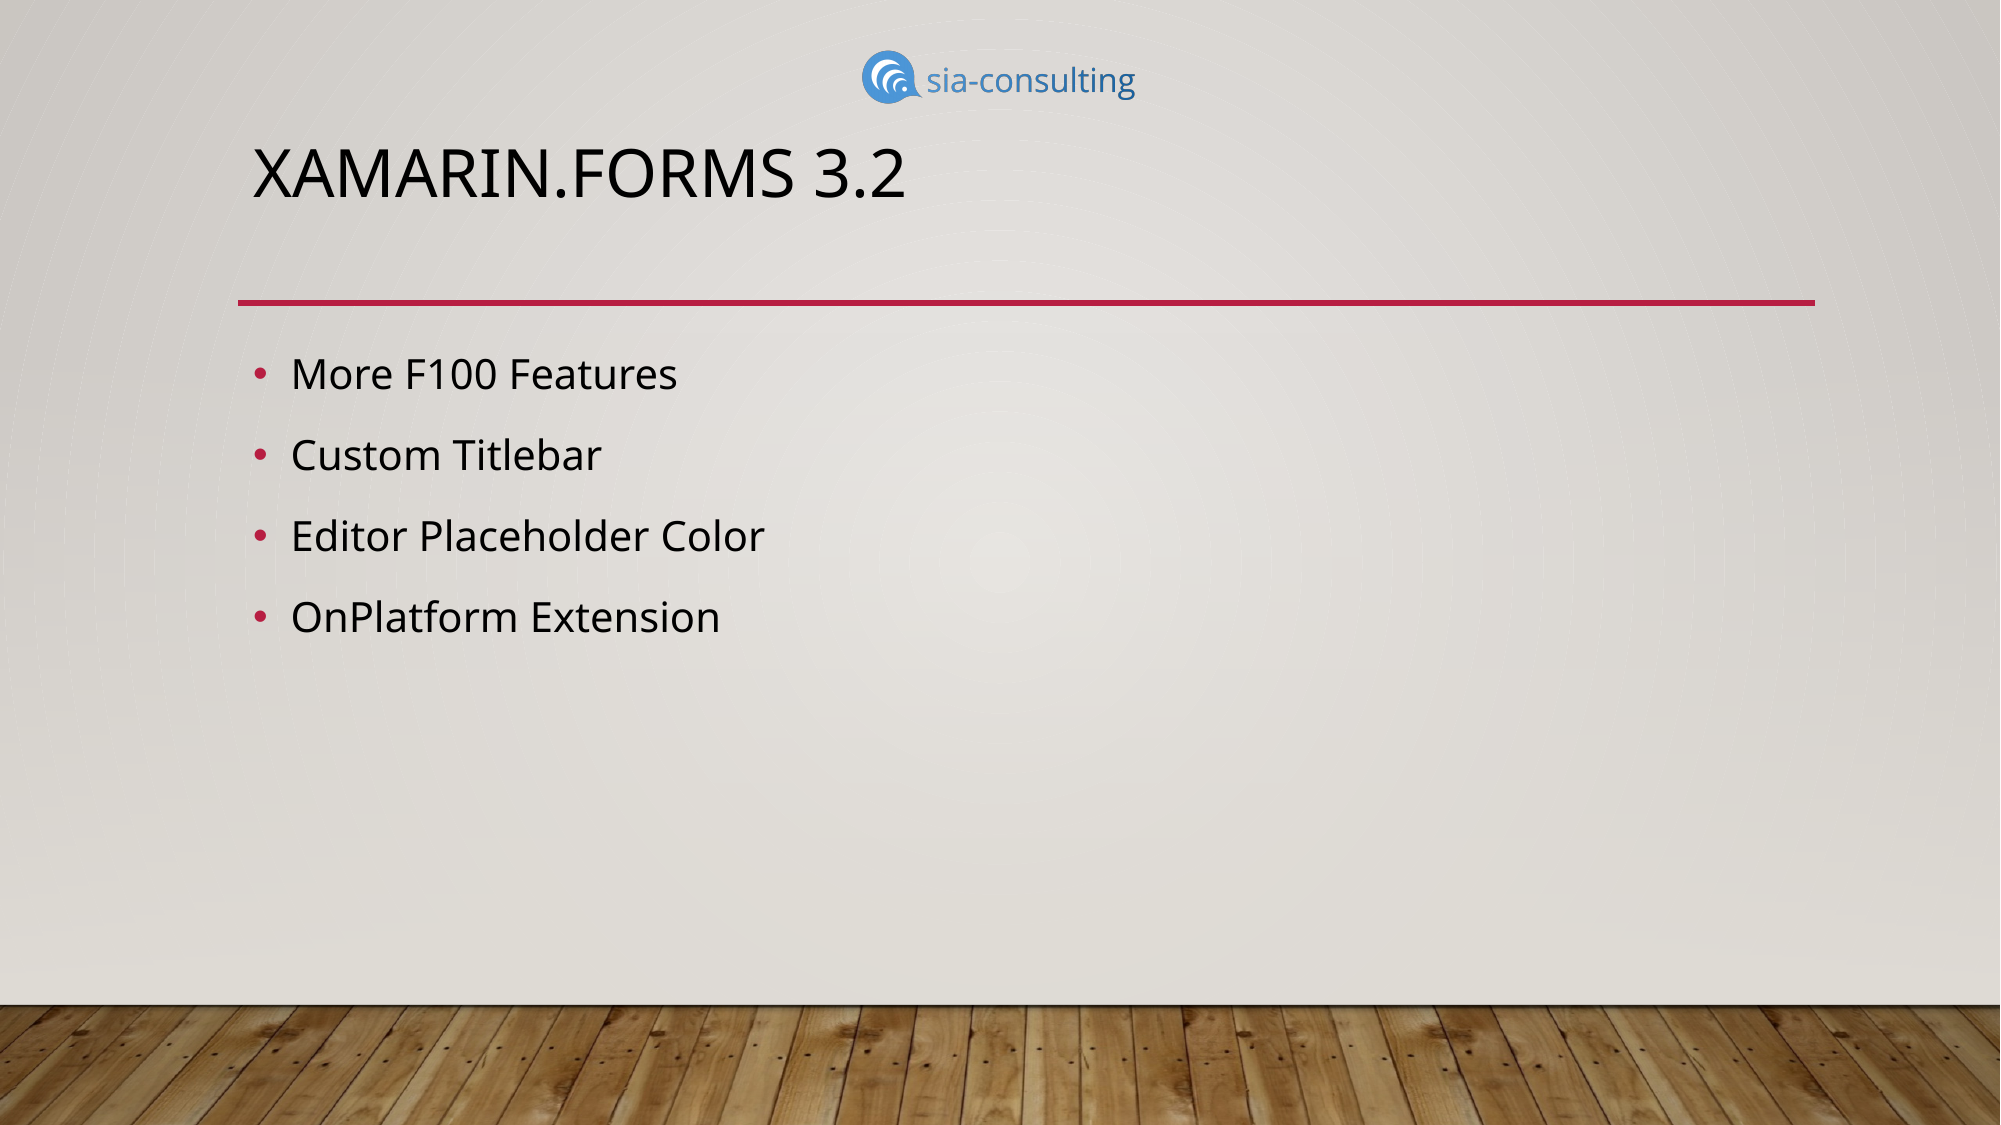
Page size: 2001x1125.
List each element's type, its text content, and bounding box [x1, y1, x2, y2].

picture [0, 1005, 2000, 1125]
list More F100 Features Custom Titlebar Editor Placeholder Color OnPlatform Extension [238, 330, 1814, 897]
picture [860, 44, 1140, 115]
title Xamarin.Forms 3.2 [238, 131, 1814, 305]
